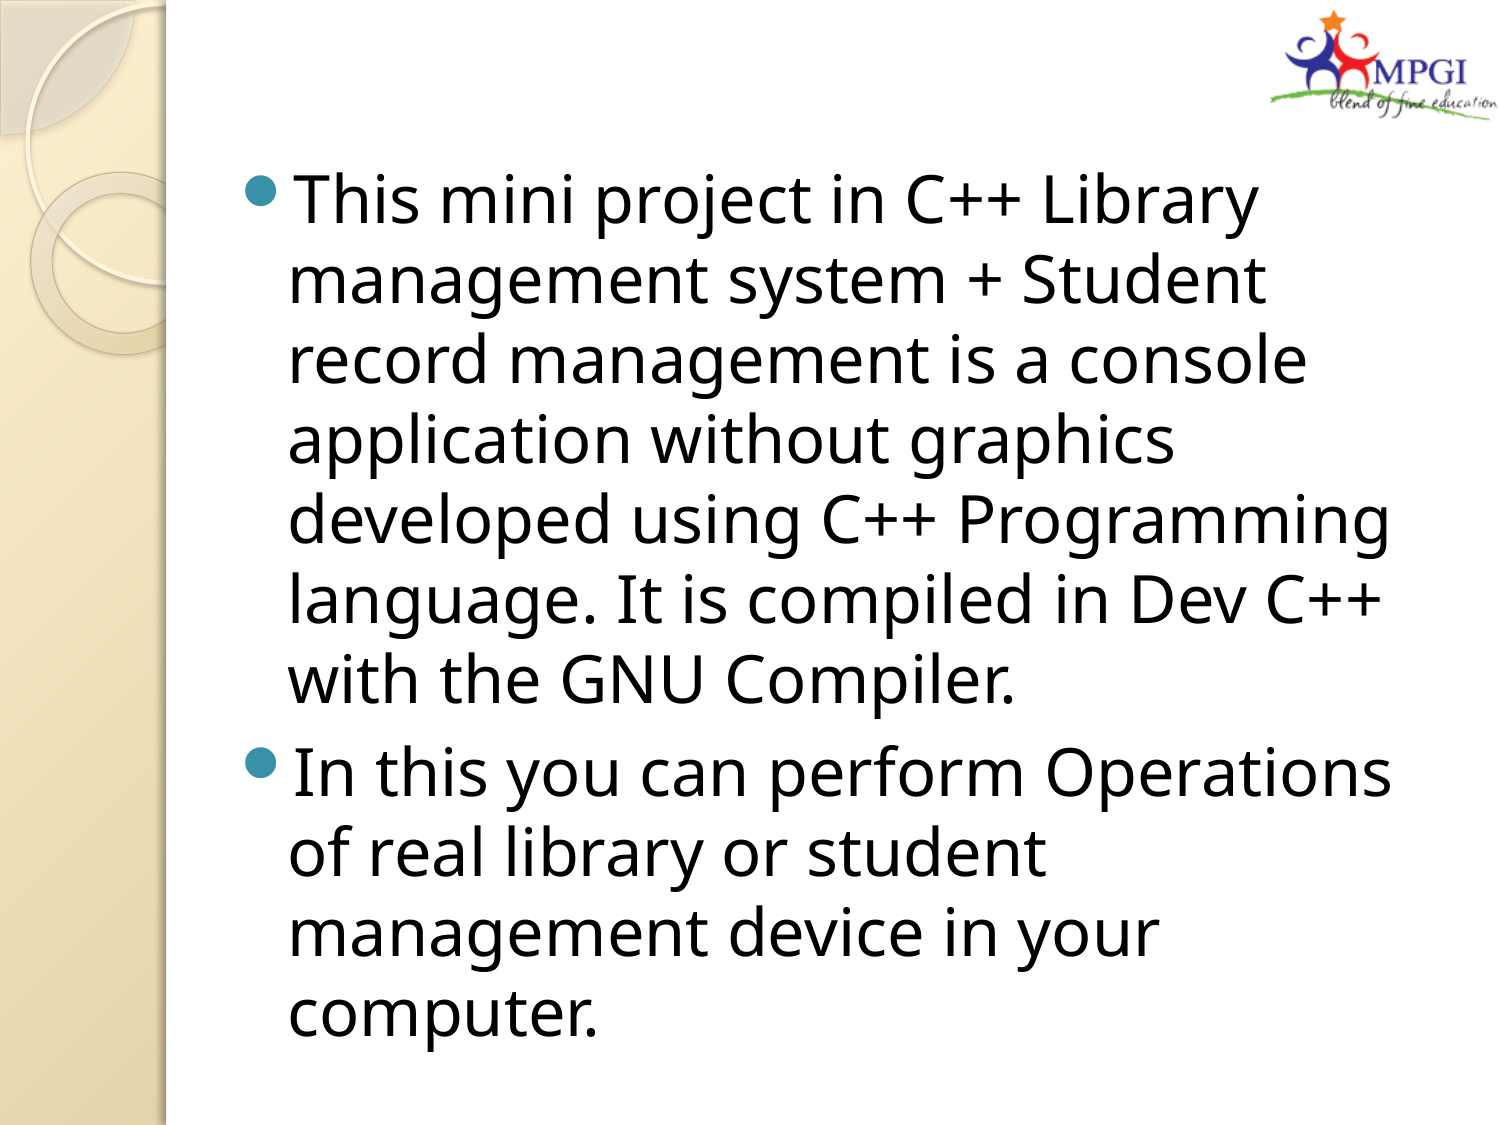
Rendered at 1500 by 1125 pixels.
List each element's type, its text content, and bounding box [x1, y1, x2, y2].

picture [1254, 0, 1500, 126]
list This mini project in C++ Library management system + Student record management is a console application without graphics developed using C++ Programming language. It is compiled in Dev C++ with the GNU Compiler. In this you can perform Operations of real library or student management device in your computer. [212, 149, 1443, 938]
